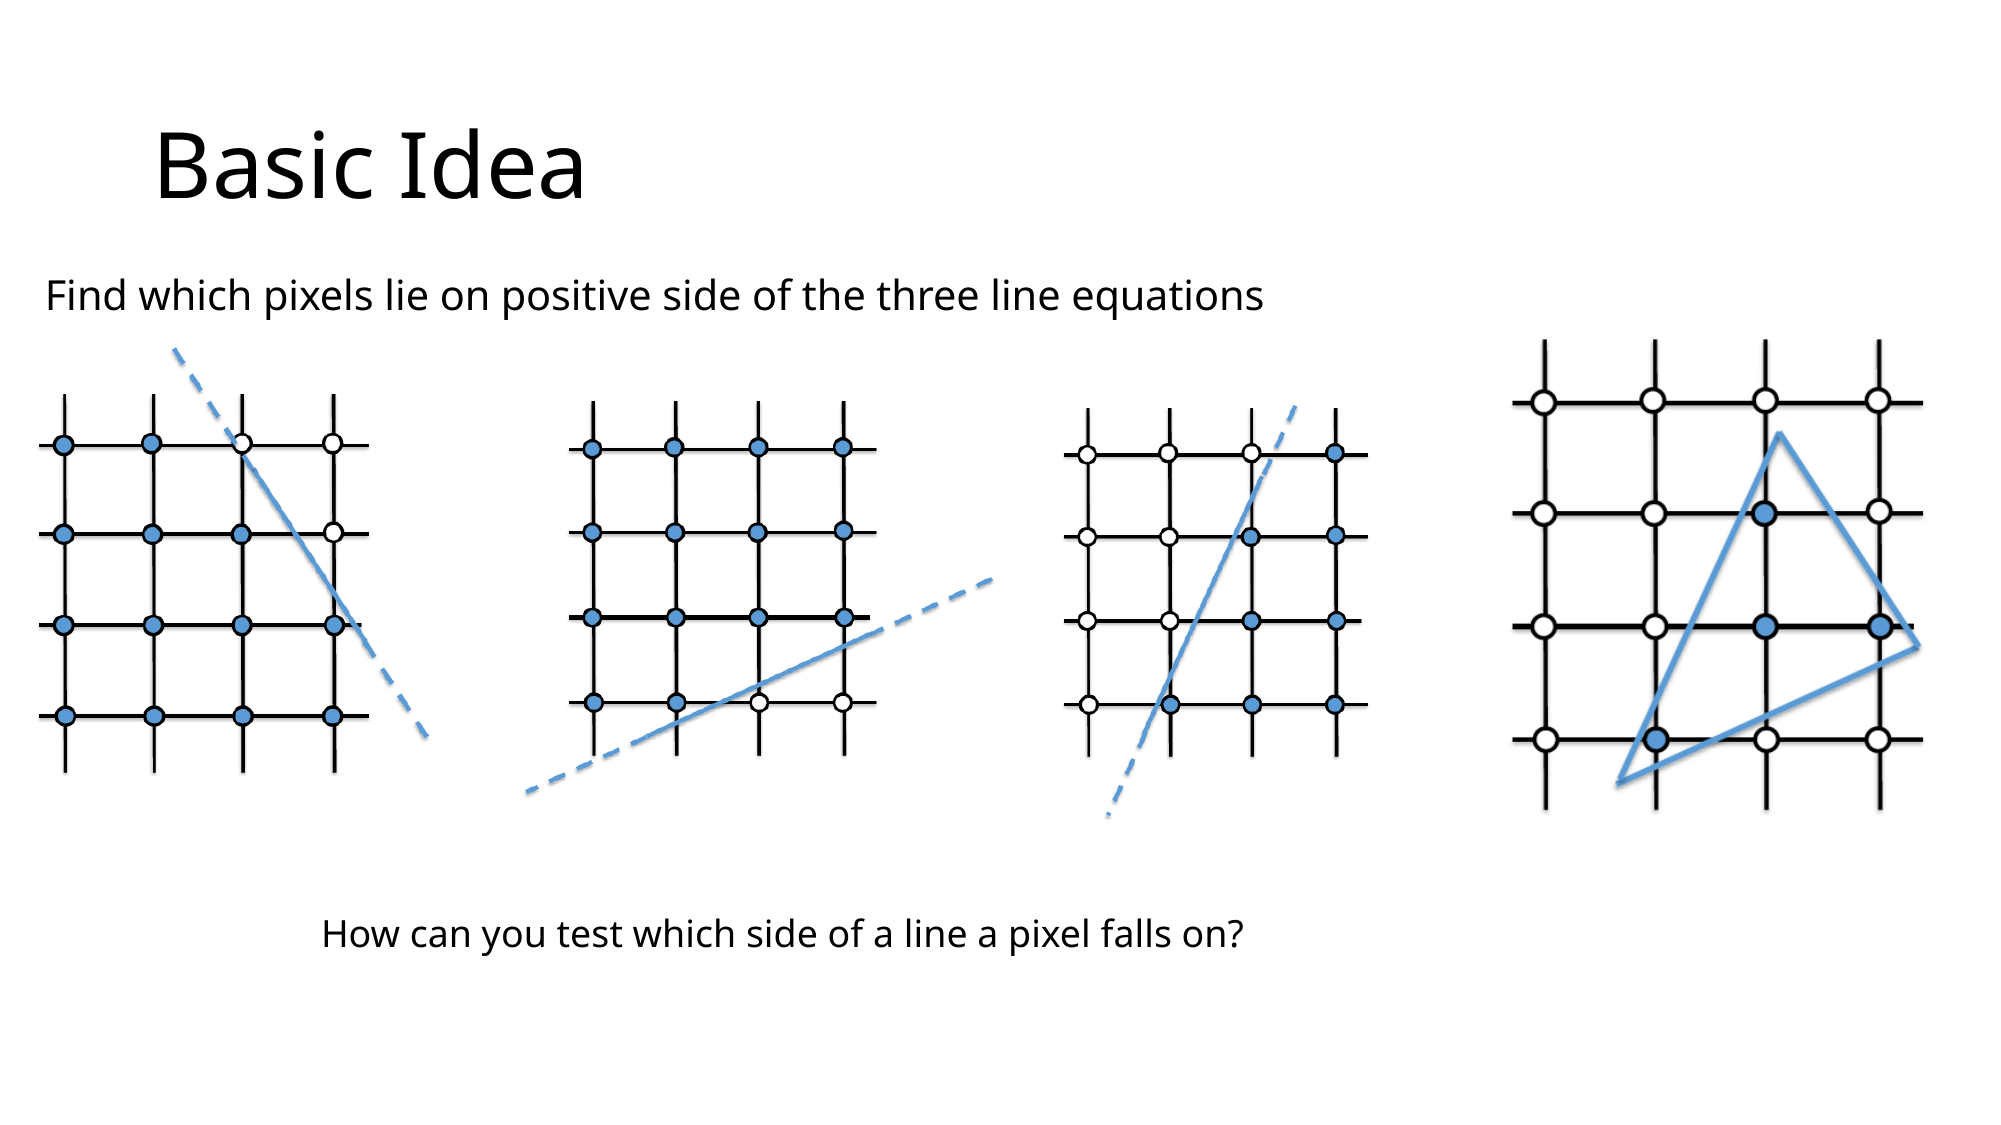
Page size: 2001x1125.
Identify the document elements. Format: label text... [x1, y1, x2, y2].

picture [29, 340, 452, 796]
list Find which pixels lie on positive side of the three line equations [29, 203, 1755, 330]
text_box How can you test which side of a line a pixel falls on? [306, 903, 1399, 963]
picture [476, 377, 1399, 846]
title Basic Idea [137, 59, 1863, 278]
picture [1492, 319, 1945, 841]
